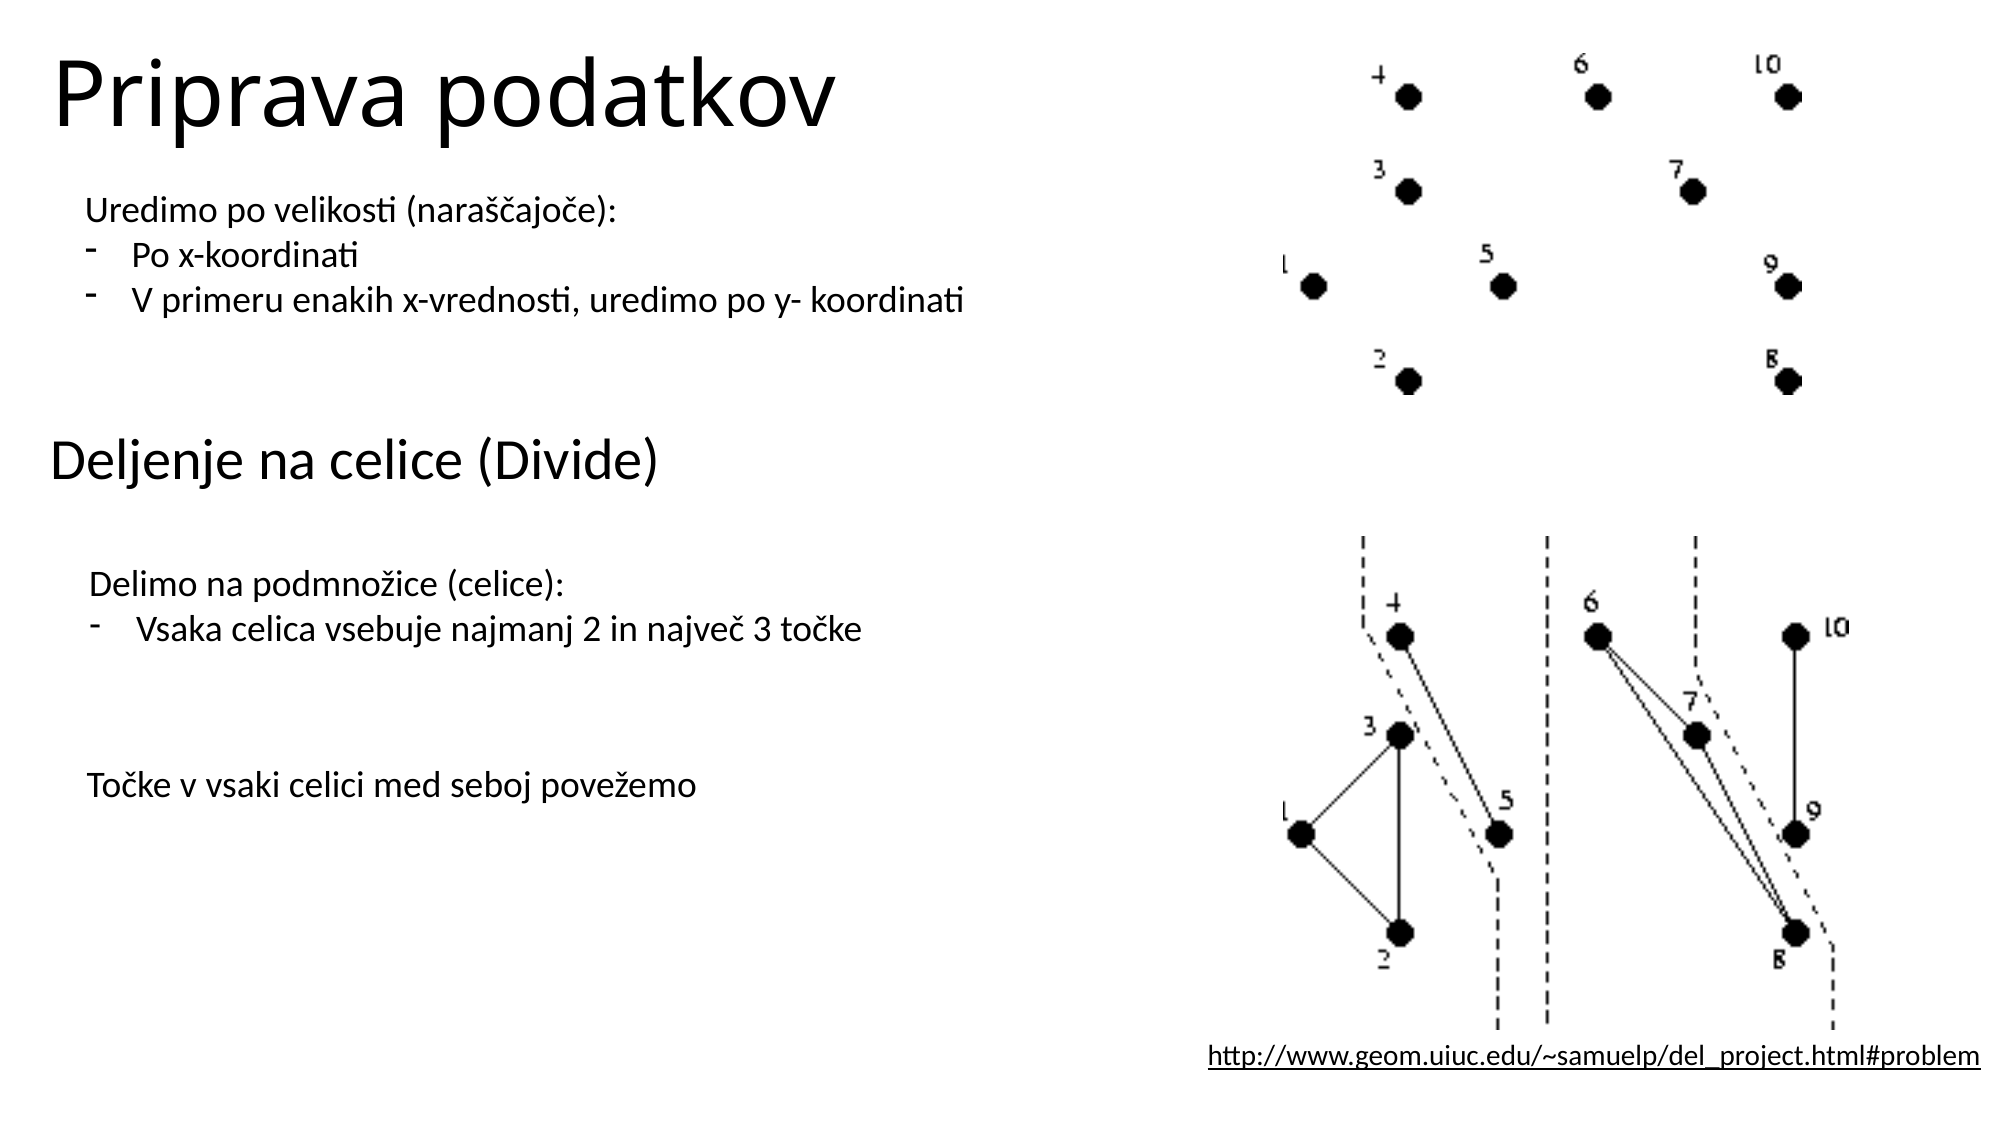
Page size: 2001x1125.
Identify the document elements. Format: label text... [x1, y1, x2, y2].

text_box http://www.geom.uiuc.edu/~samuelp/del_project.html#problem [1192, 1029, 2000, 1079]
picture [1283, 536, 1849, 1030]
title Priprava podatkov [35, 39, 1761, 155]
text_box Točke v vsaki celici med seboj povežemo [71, 752, 713, 813]
picture [1283, 53, 1802, 395]
text_box Uredimo po velikosti (naraščajoče): Po x-koordinati V primeru enakih x-vrednosti, uredimo po y- koordinati [70, 177, 1049, 327]
text_box Deljenje na celice (Divide) [35, 414, 1038, 499]
text_box Delimo na podmnožice (celice): Vsaka celica vsebuje najmanj 2 in največ 3 točke [74, 551, 879, 657]
